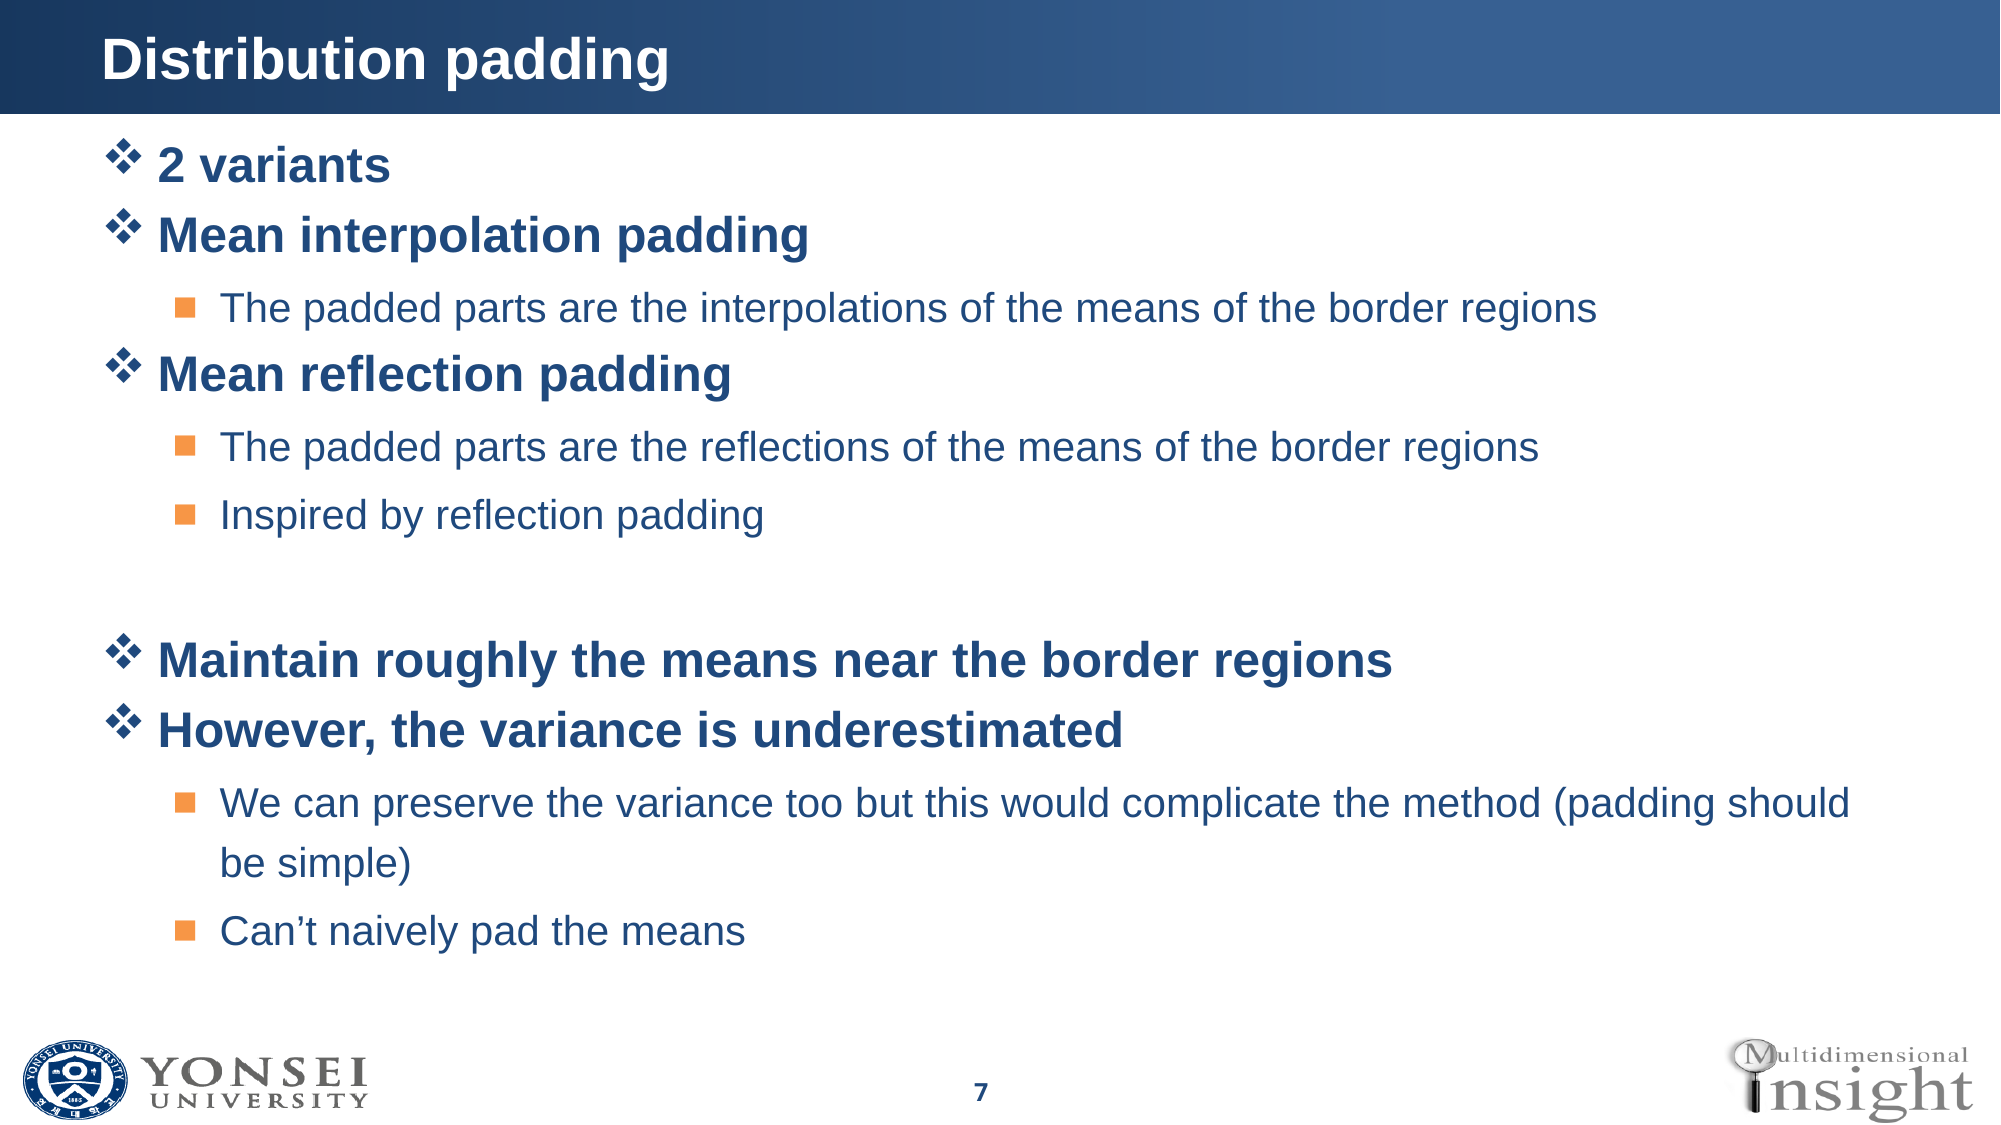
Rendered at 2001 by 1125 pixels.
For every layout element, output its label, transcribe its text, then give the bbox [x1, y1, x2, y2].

slide_number 7 [747, 1067, 1215, 1120]
picture [23, 1040, 370, 1120]
picture [1724, 1037, 1980, 1125]
title Distribution padding [86, 16, 1898, 97]
list 2 variants Mean interpolation padding The padded parts are the interpolations of the means of the border regions Mean reflection padding The padded parts are the reflections of the means of the border regions Inspired by reflection padding Maintain roughly the means near the border regions However, the variance is underestimated We can preserve the variance too but this would complicate the method (padding should be simple) Can’t naively pad the means [86, 125, 1899, 1036]
